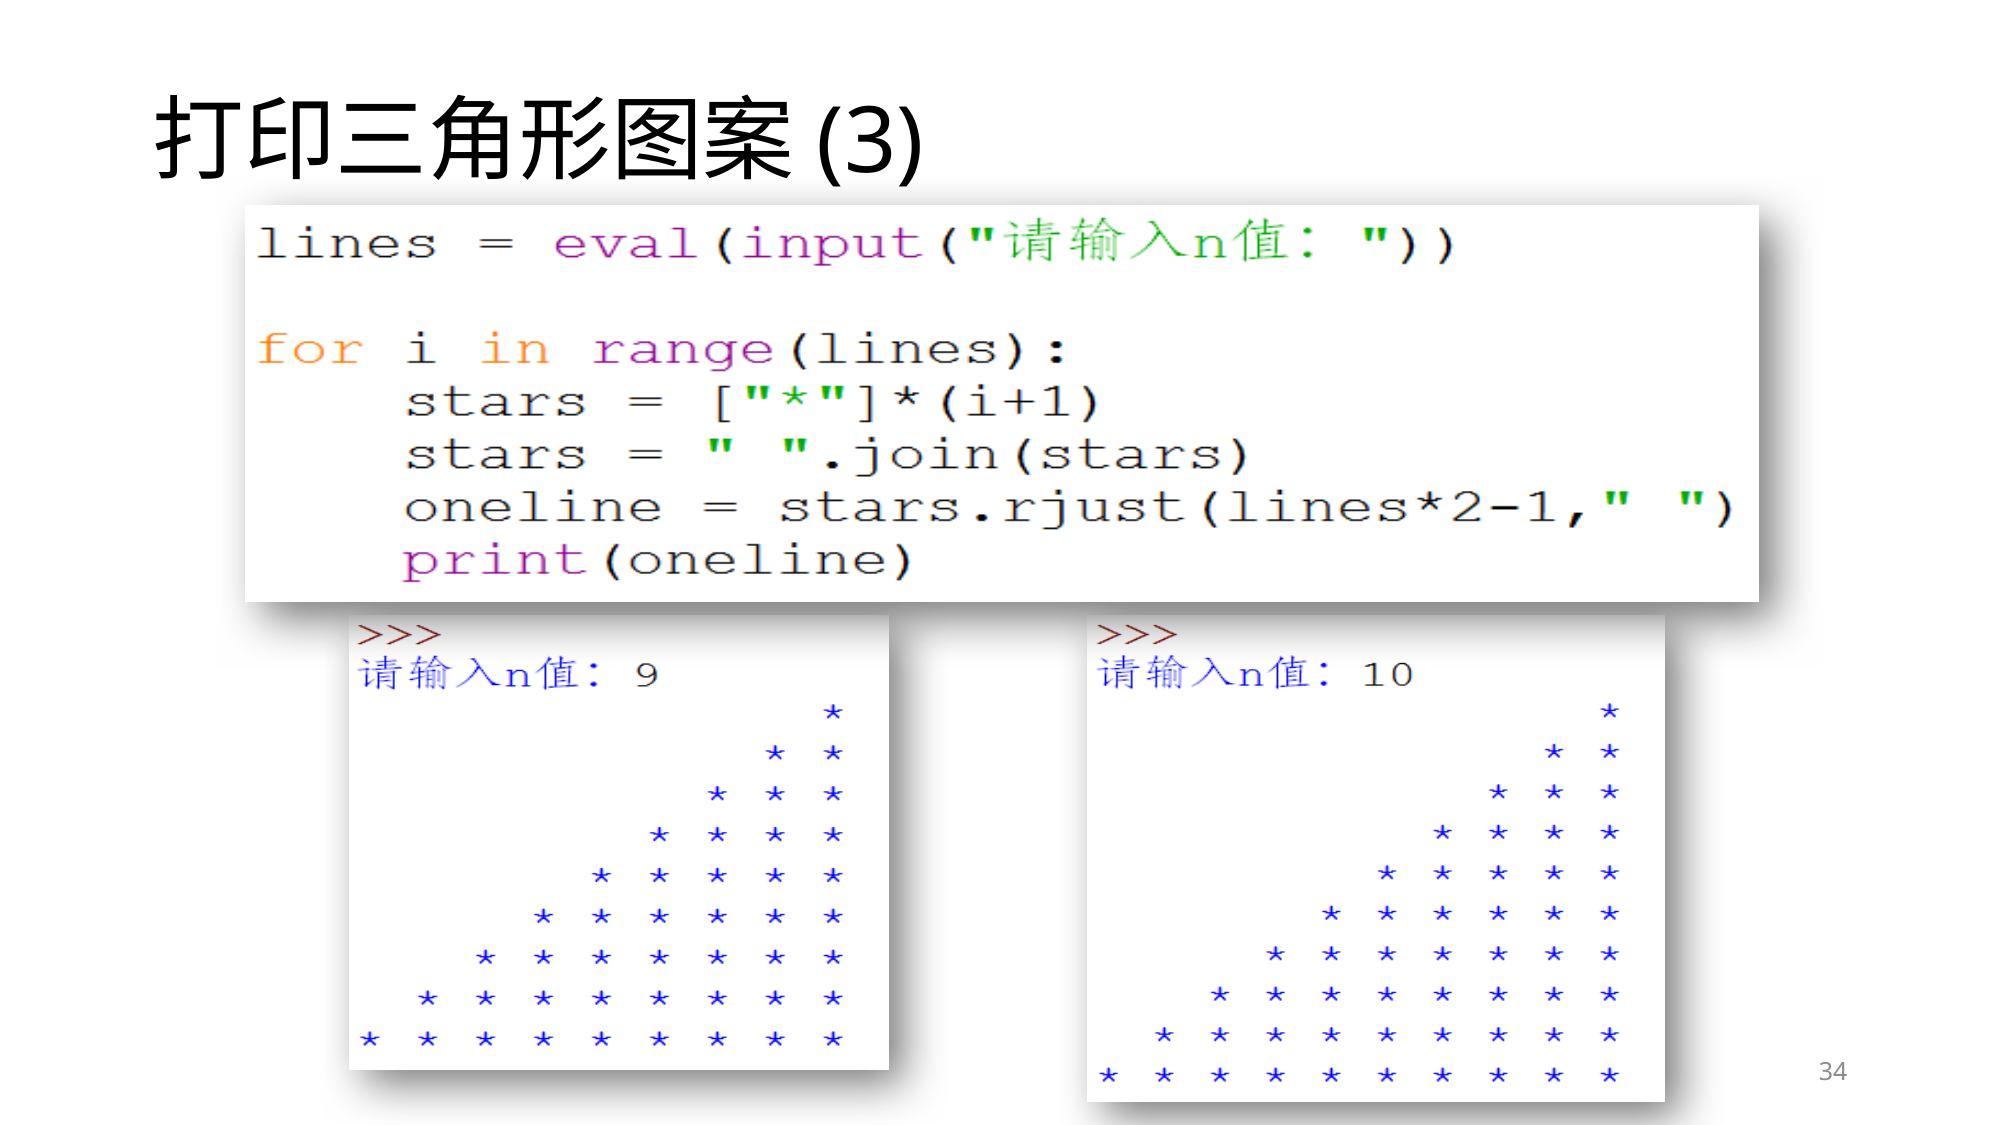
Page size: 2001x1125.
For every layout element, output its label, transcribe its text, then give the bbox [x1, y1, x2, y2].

title 打印三角形图案(3) [137, 34, 1863, 252]
picture [1087, 615, 1665, 1102]
picture [245, 205, 1759, 603]
slide_number 34 [1412, 1042, 1863, 1103]
picture [349, 615, 889, 1070]
